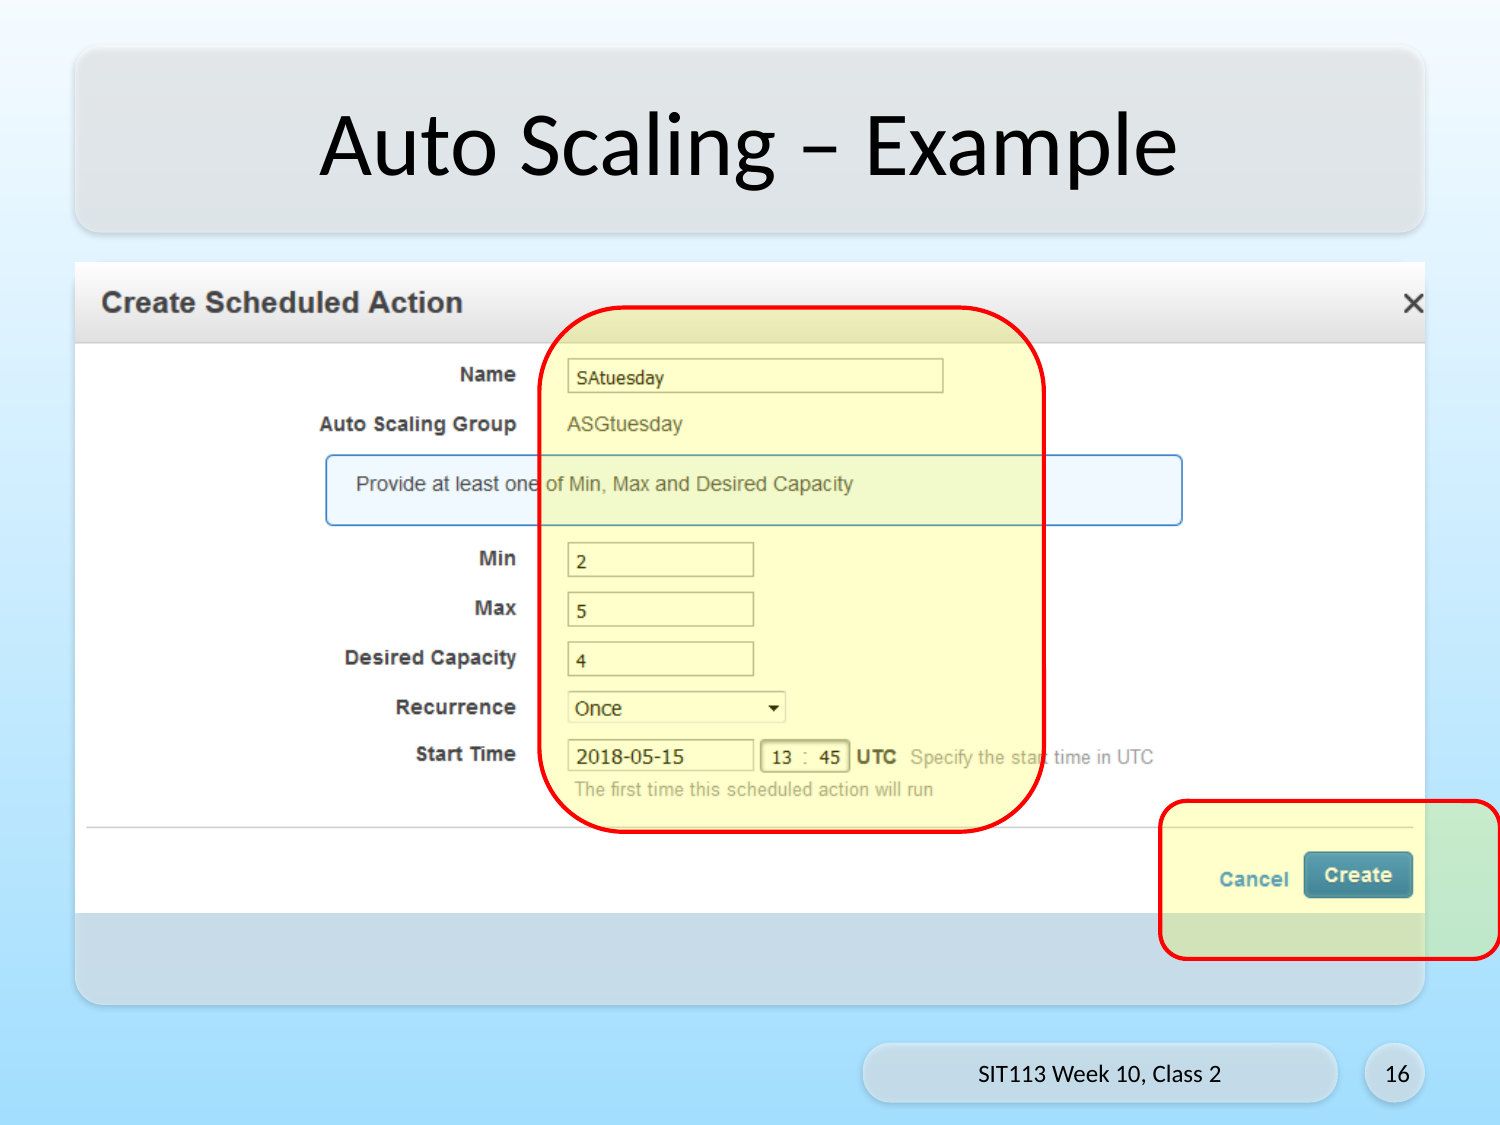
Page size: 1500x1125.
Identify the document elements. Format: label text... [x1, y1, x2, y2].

footer SIT113 Week 10, Class 2 [862, 1042, 1338, 1103]
text_box [1158, 798, 1500, 961]
title Auto Scaling – Example [75, 45, 1425, 233]
slide_number 16 [1364, 1042, 1425, 1103]
picture [74, 262, 1426, 913]
